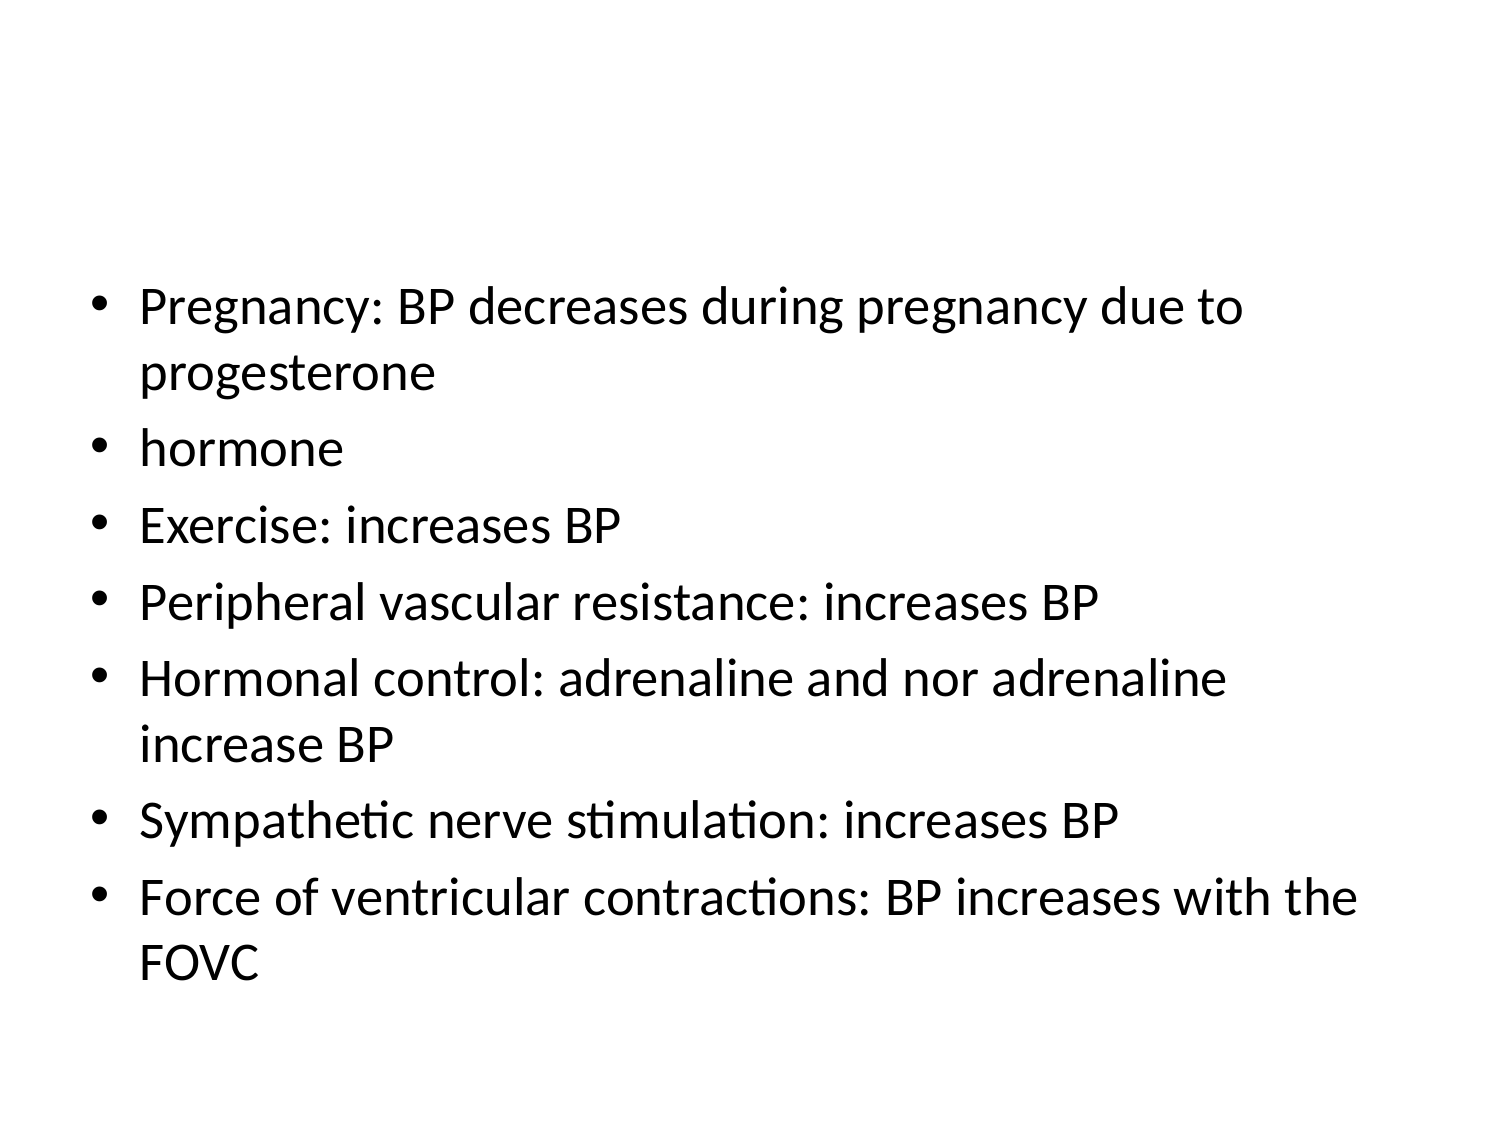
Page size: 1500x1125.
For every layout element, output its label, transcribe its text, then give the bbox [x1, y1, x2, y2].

list Pregnancy: BP decreases during pregnancy due to progesterone hormone Exercise: increases BP Peripheral vascular resistance: increases BP Hormonal control: adrenaline and nor adrenaline increase BP Sympathetic nerve stimulation: increases BP Force of ventricular contractions: BP increases with the FOVC [75, 262, 1425, 1005]
